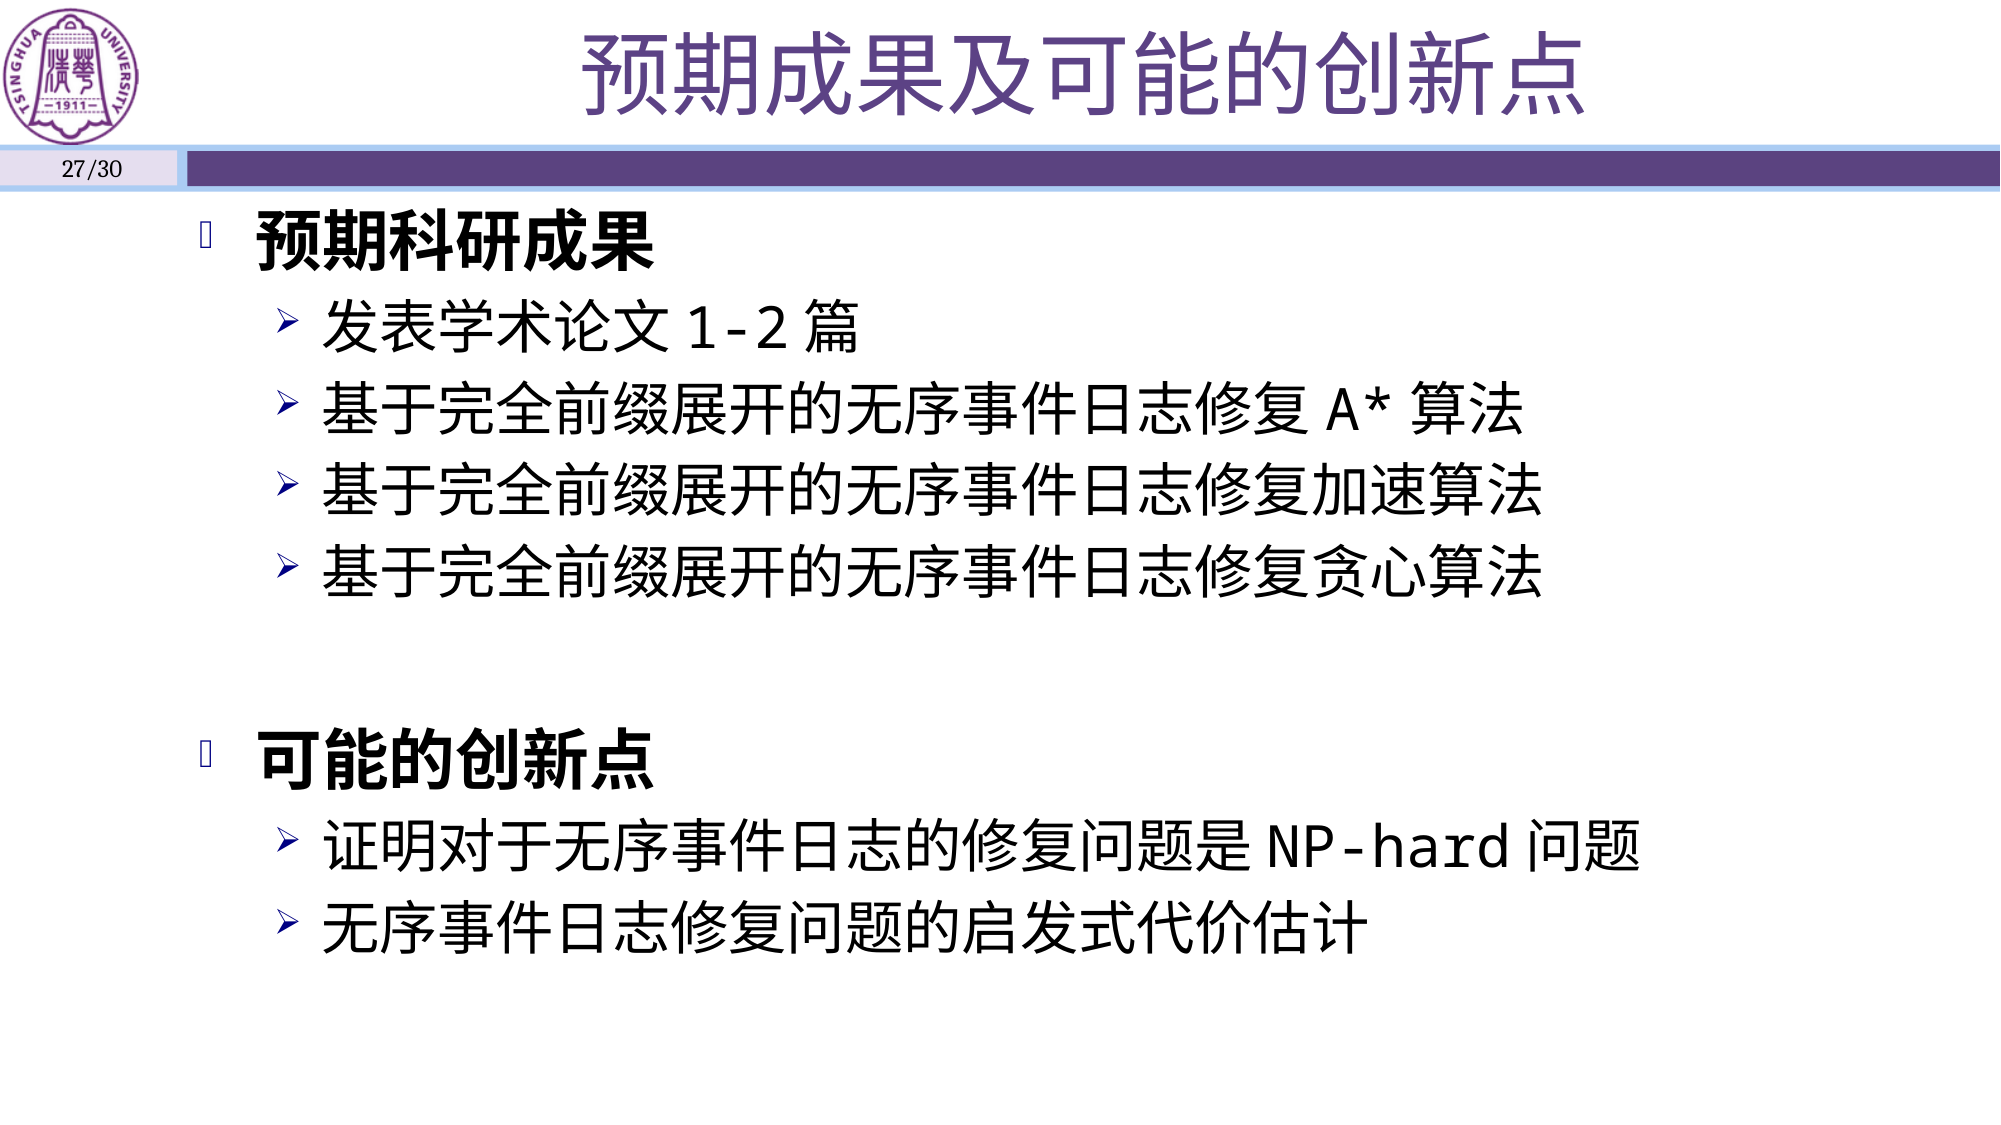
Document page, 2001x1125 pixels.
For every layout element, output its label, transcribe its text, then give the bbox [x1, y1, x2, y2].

title 预期成果及可能的创新点 [184, 4, 1985, 140]
picture [0, 5, 139, 145]
text_box 27/30 [0, 144, 185, 192]
list 预期科研成果 发表学术论文1-2篇 基于完全前缀展开的无序事件日志修复A*算法 基于完全前缀展开的无序事件日志修复加速算法 基于完全前缀展开的无序事件日志修复贪心算法 可能的创新点 证明对于无序事件日志的修复问题是NP-hard问题 无序事件日志修复问题的启发式代价估计 [184, 191, 1985, 1071]
